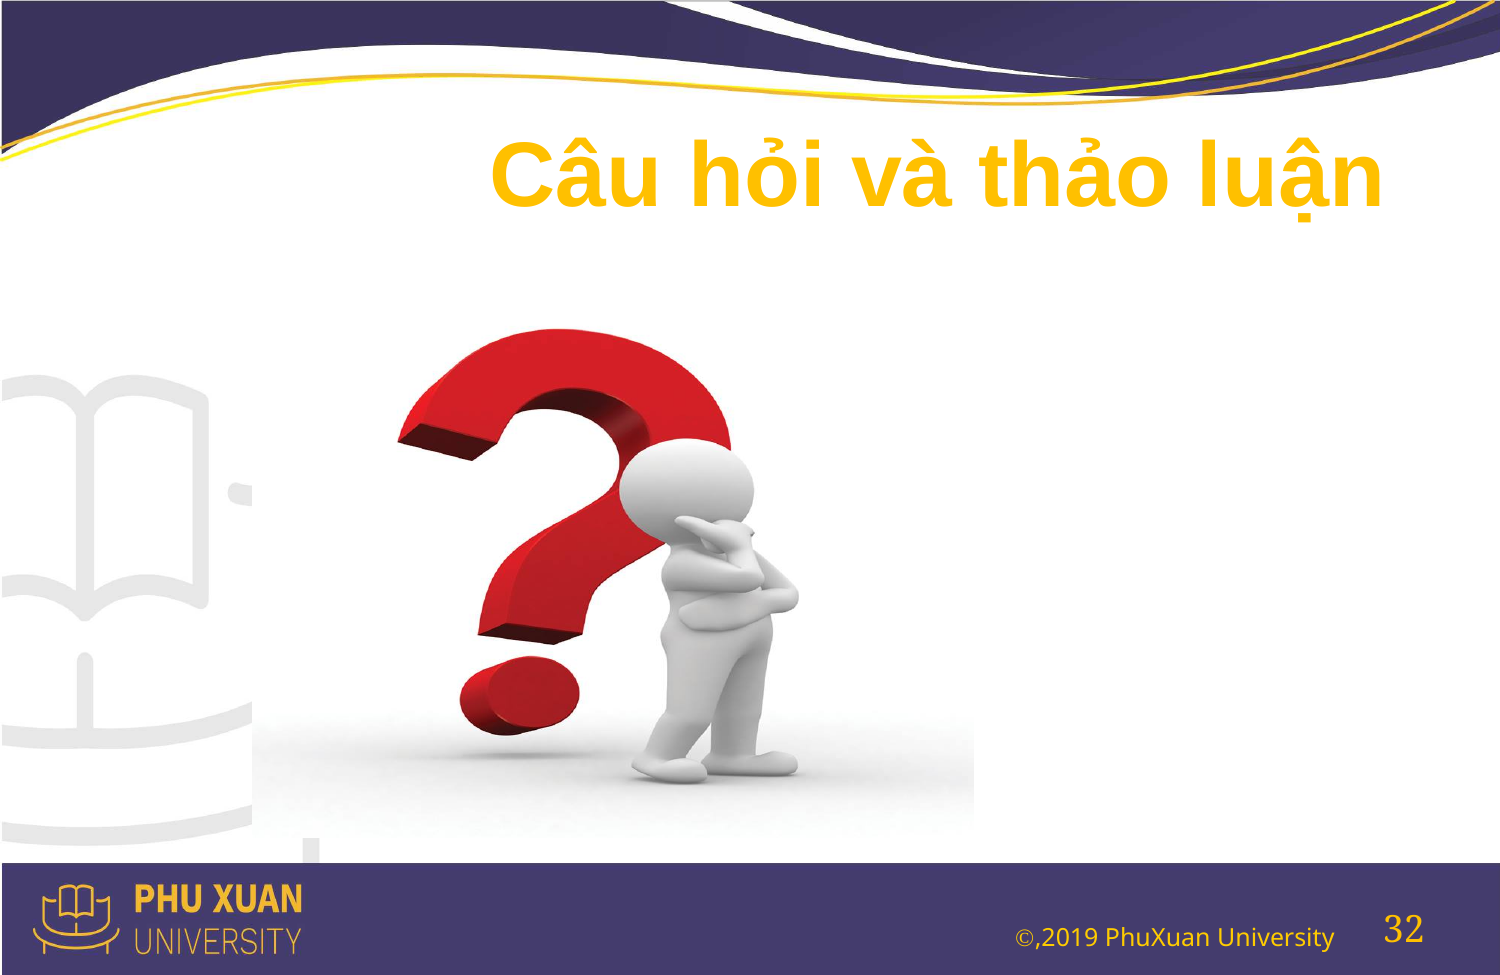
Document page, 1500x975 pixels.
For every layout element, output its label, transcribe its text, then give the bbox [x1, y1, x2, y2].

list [252, 299, 974, 838]
title Câu hỏi và thảo luận [36, 62, 1387, 225]
picture [0, 0, 1500, 975]
slide_number 32 [1299, 903, 1425, 956]
